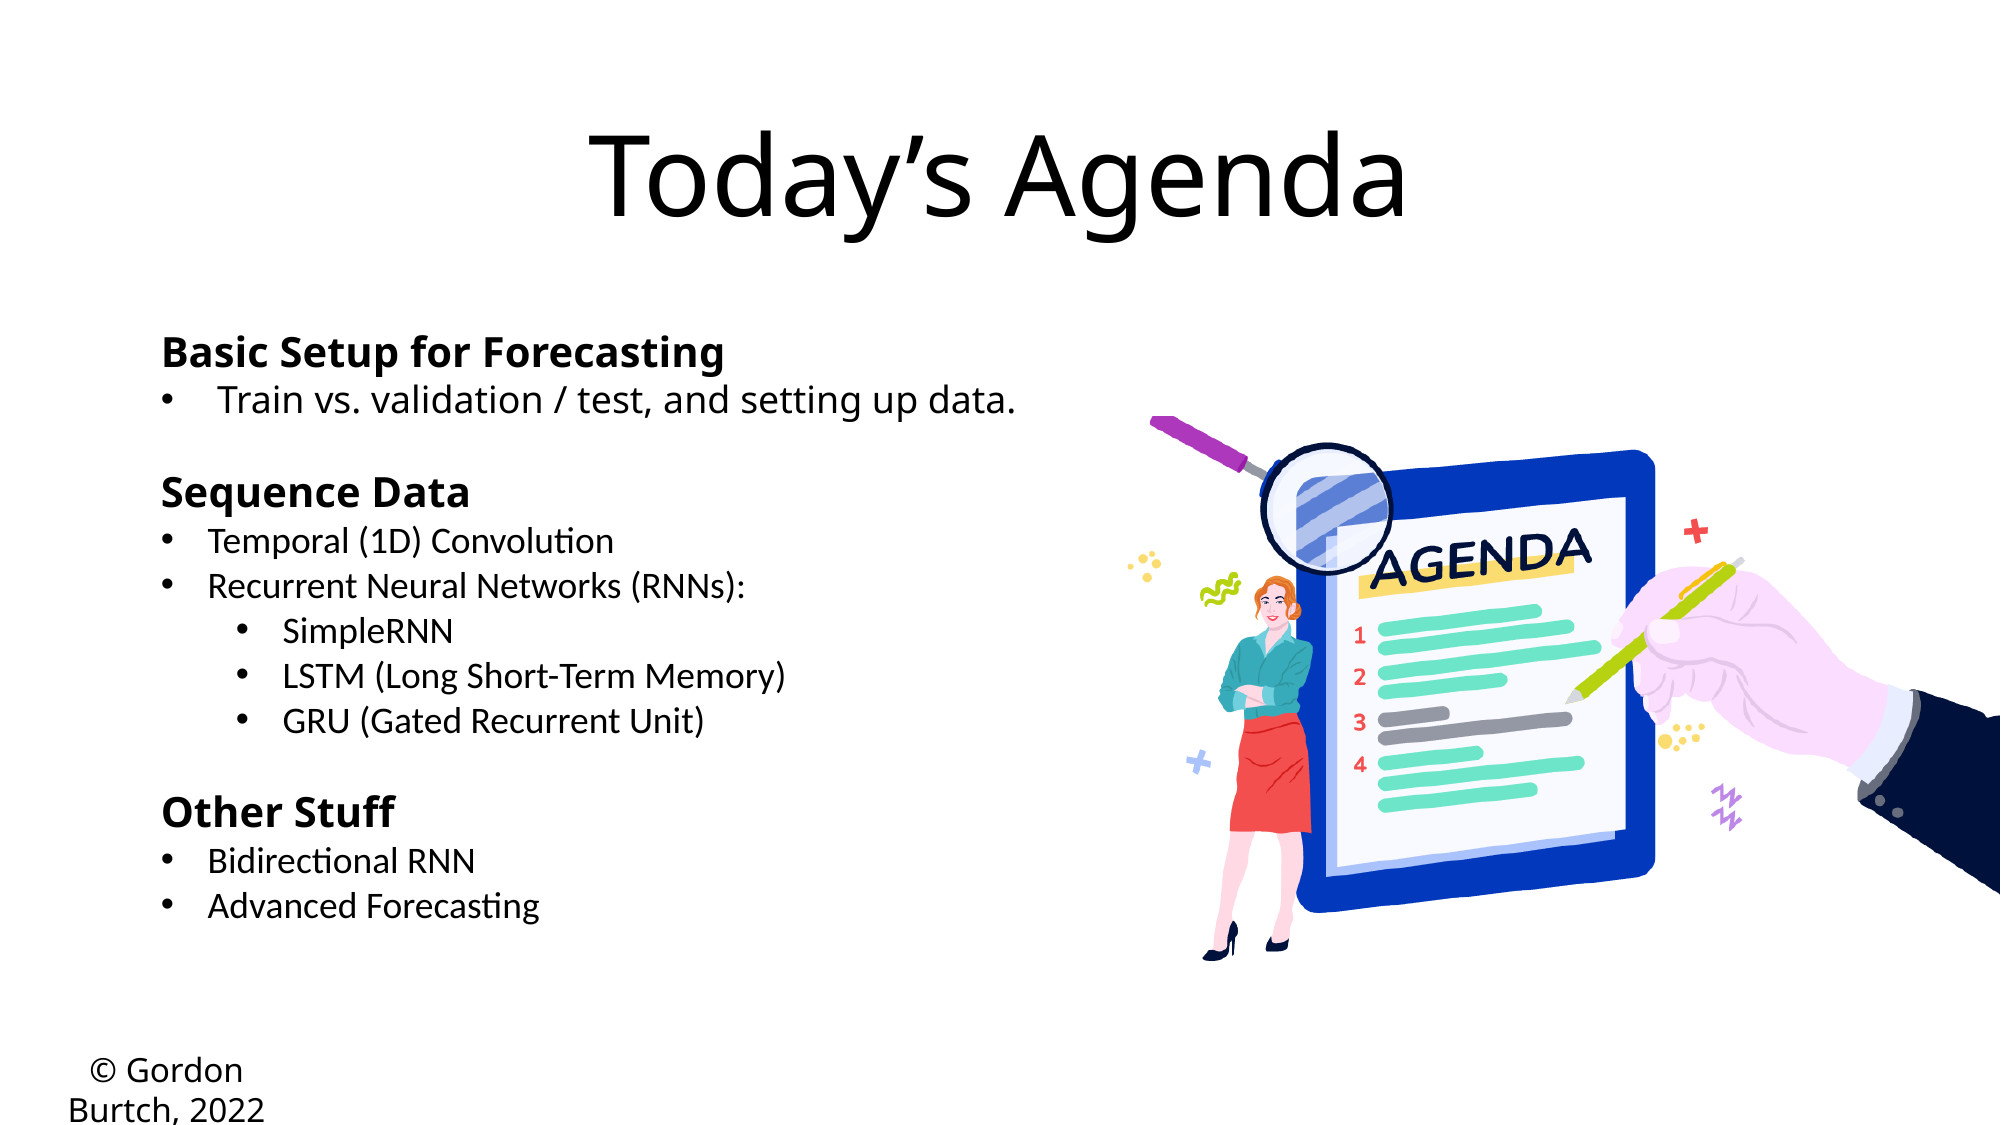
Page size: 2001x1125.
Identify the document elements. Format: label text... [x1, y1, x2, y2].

picture [944, 416, 2000, 972]
text_box Basic Setup for Forecasting Train vs. validation / test, and setting up data. Sequence Data Temporal (1D) Convolution Recurrent Neural Networks (RNNs): SimpleRNN LSTM (Long Short-Term Memory) GRU (Gated Recurrent Unit) Other Stuff Bidirectional RNN Advanced Forecasting [146, 318, 1790, 934]
text_box Today’s Agenda [470, 96, 1530, 246]
